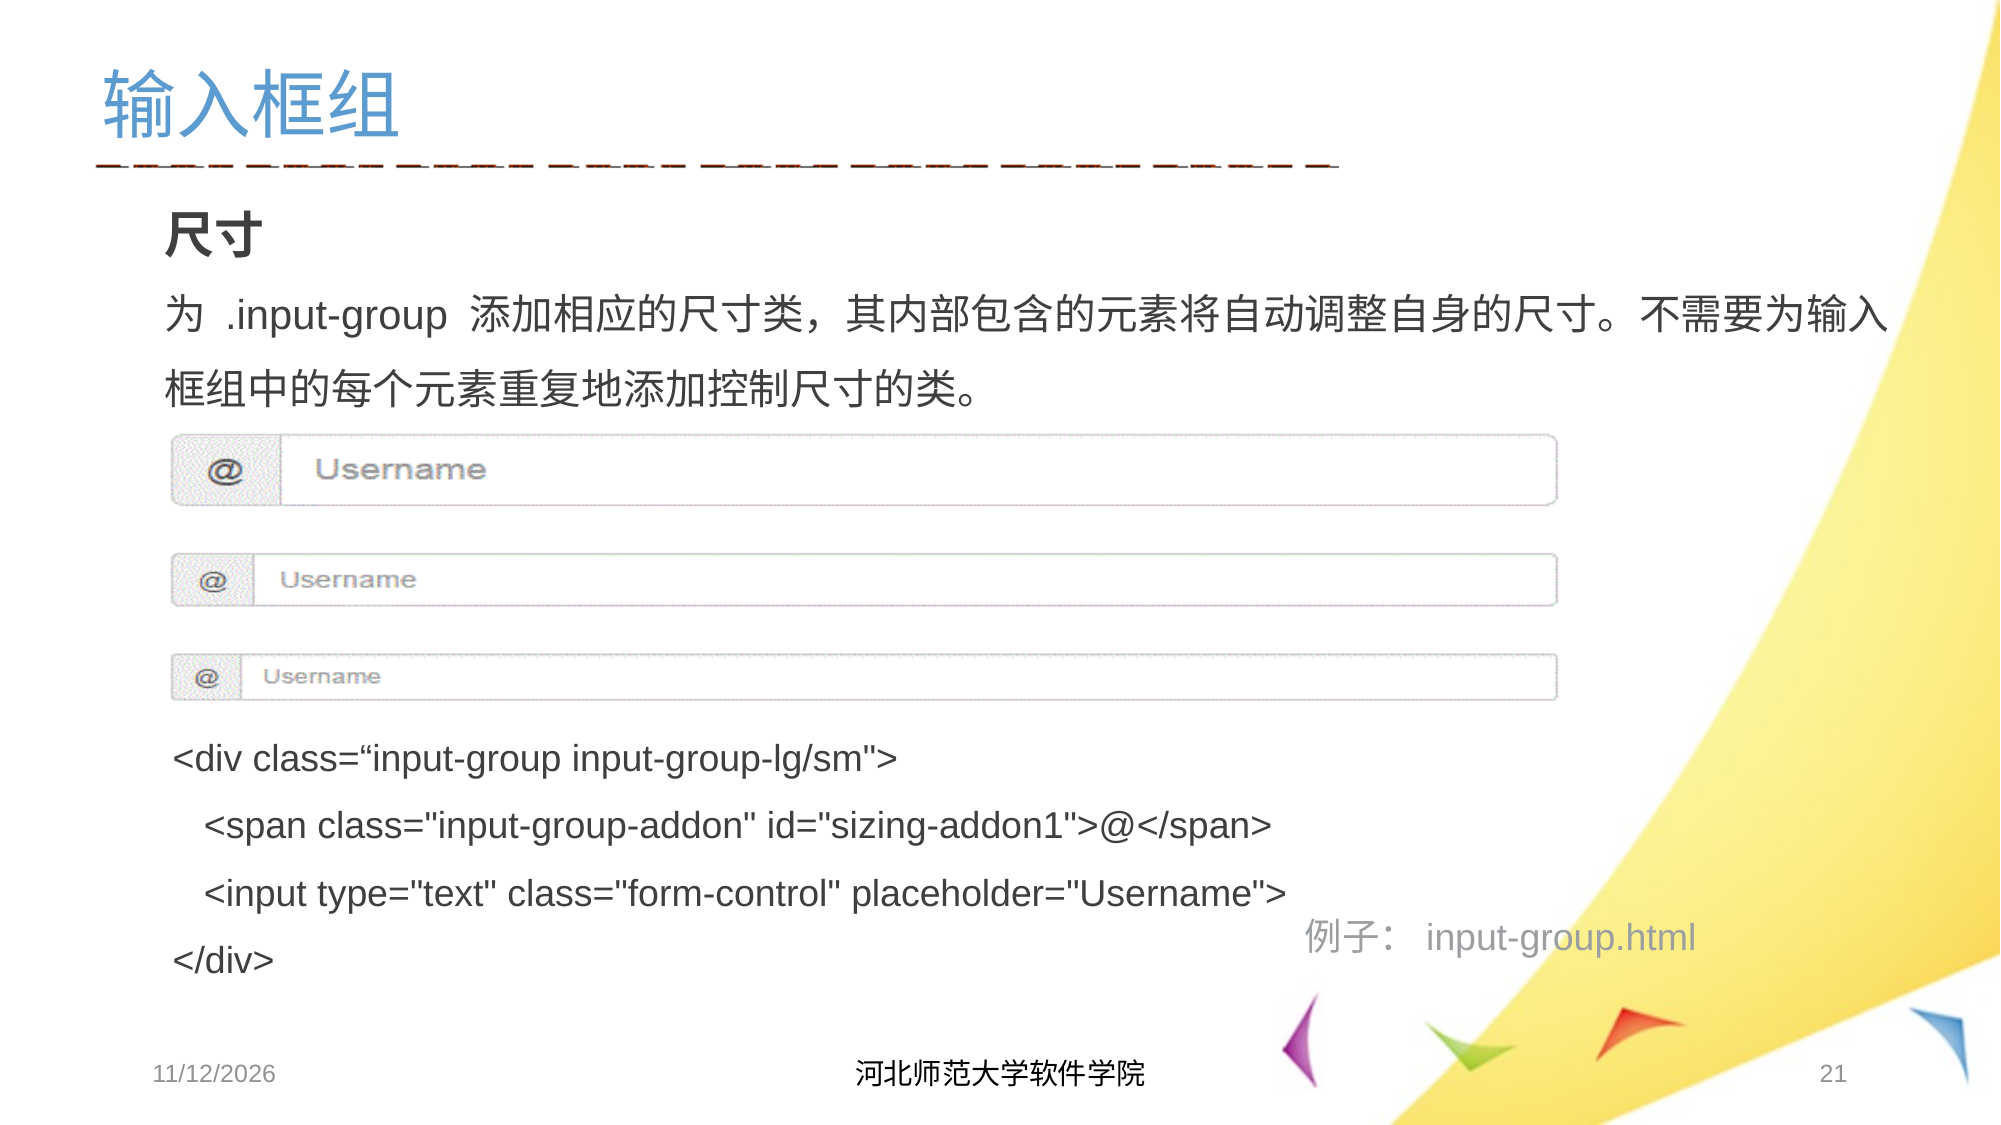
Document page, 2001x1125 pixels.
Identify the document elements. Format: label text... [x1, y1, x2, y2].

picture [88, 0, 2000, 1125]
text_box 尺寸 [149, 196, 982, 271]
text_box 为 .input-group 添加相应的尺寸类，其内部包含的元素将自动调整自身的尺寸。不需要为输入框组中的每个元素重复地添加控制尺寸的类。 [149, 255, 1914, 421]
footer 河北师范大学软件学院 [662, 1042, 1338, 1103]
title 输入框组 [86, 43, 1914, 162]
text_box <div class=“input-group input-group-lg/sm"> <span class="input-group-addon" id="sizing-addon1">@</span> <input type="text" class="form-control" placeholder="Username"> </div> [157, 704, 1851, 989]
slide_number 21 [1412, 1042, 1863, 1103]
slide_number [137, 1042, 588, 1103]
